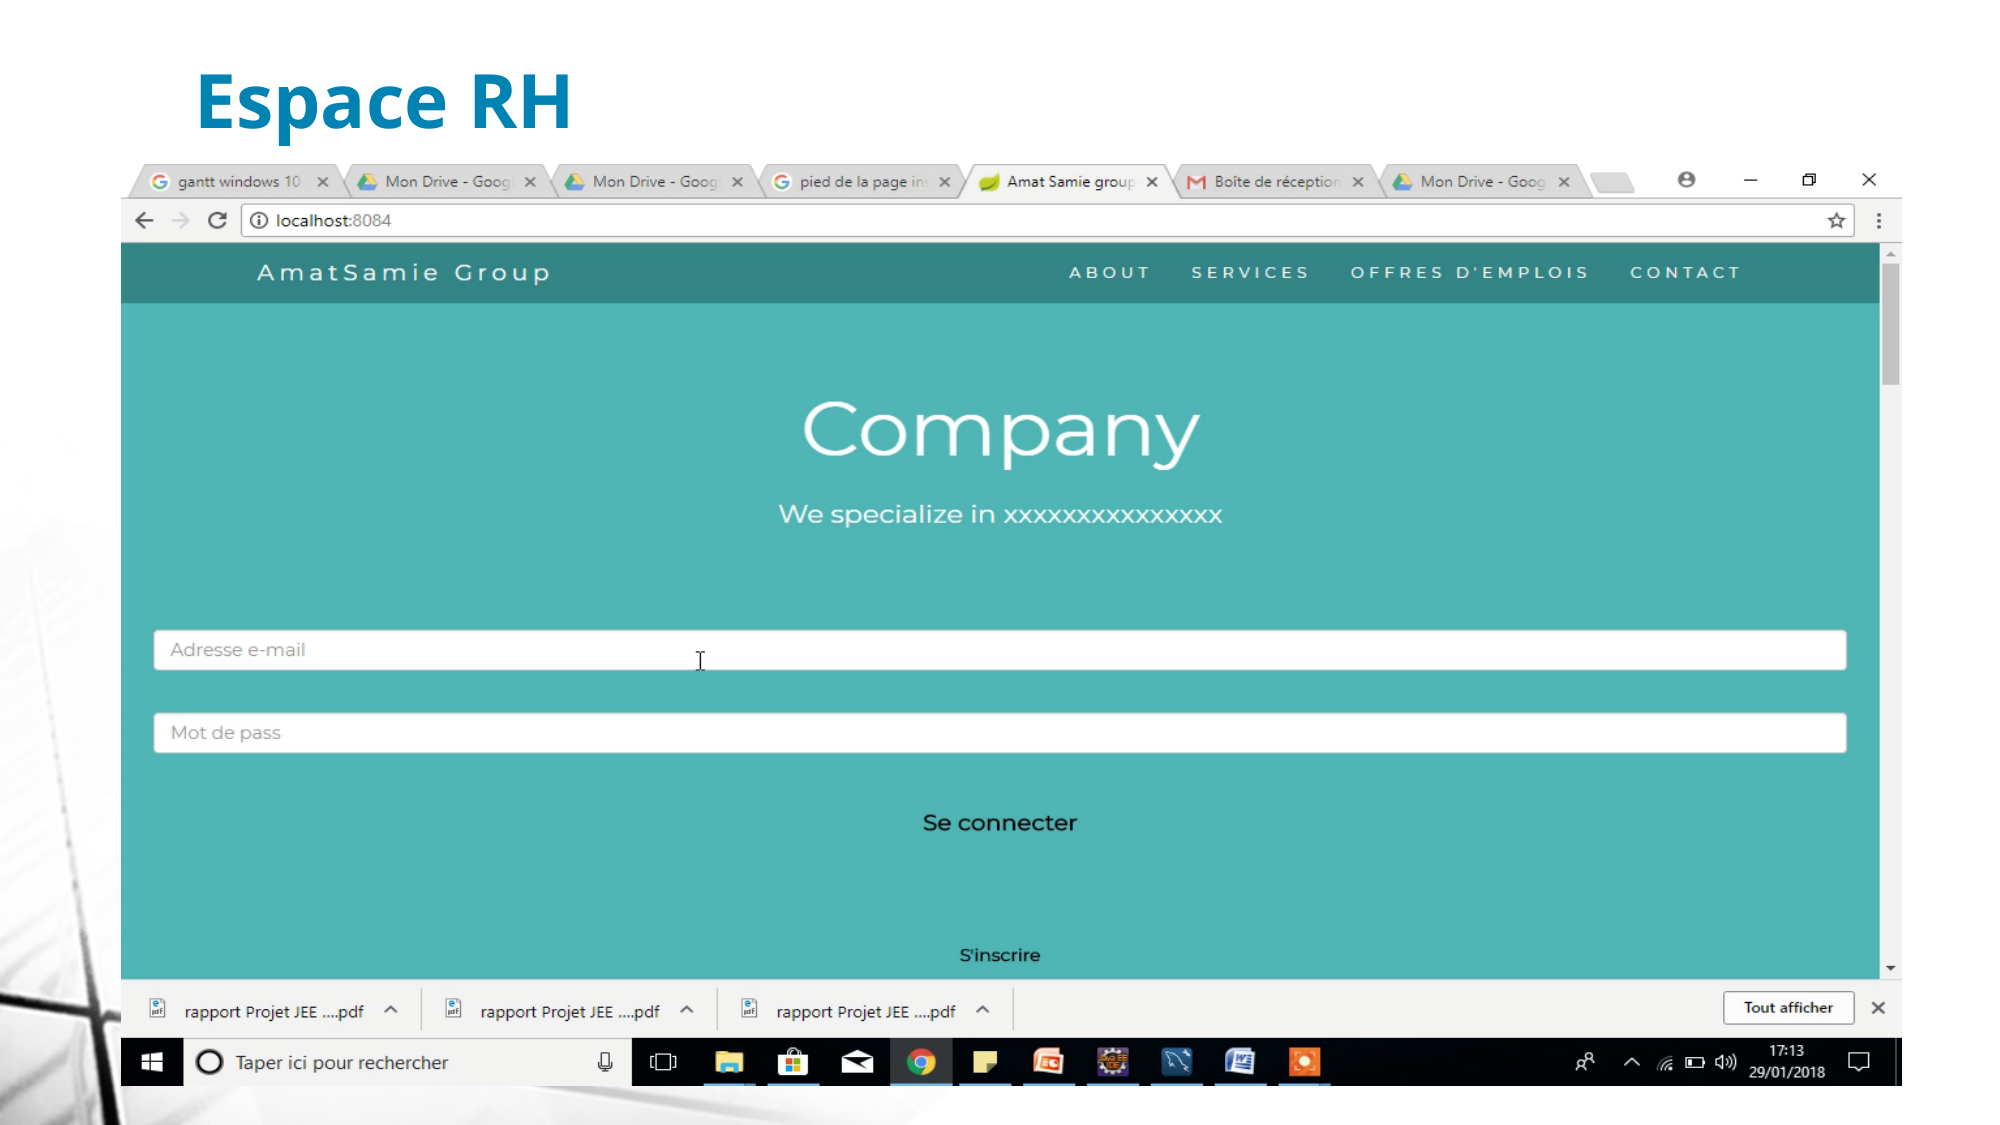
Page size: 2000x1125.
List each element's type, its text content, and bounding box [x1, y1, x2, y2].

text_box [120, 164, 1903, 1087]
picture [0, 0, 2000, 1125]
title Espace RH [179, 35, 855, 150]
